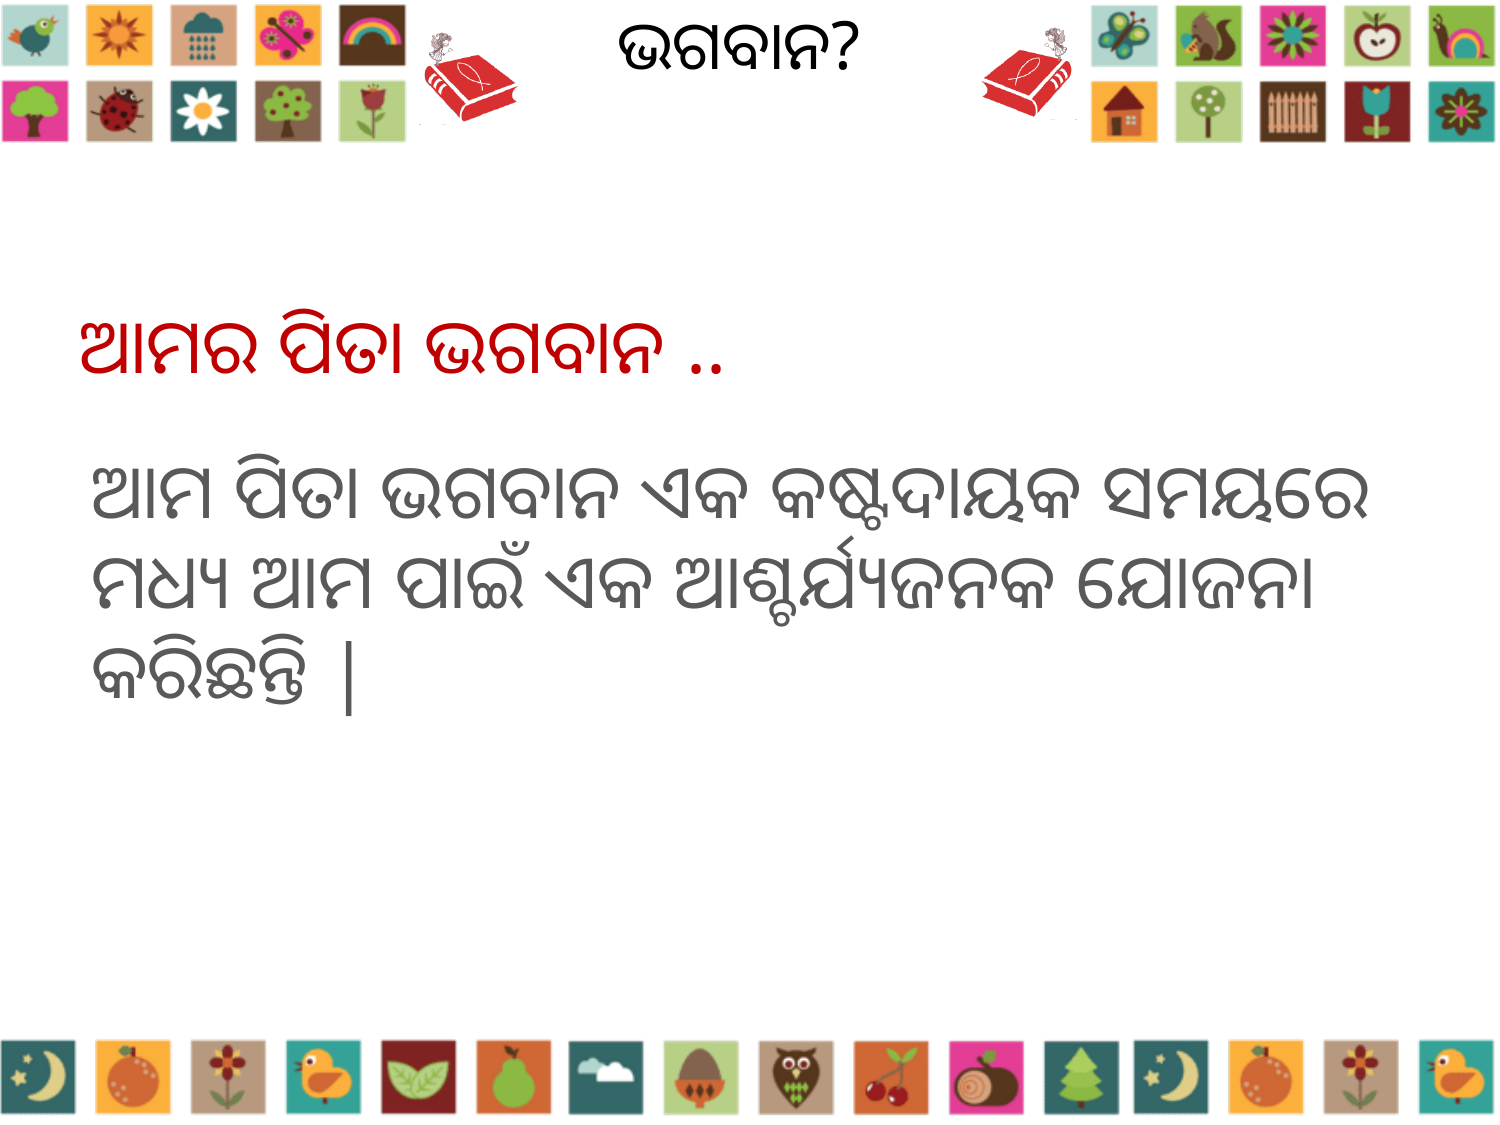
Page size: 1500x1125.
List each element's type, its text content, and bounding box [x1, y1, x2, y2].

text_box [0, 1028, 1500, 1118]
text_box ଆମର ପିତା ଭଗବାନ .. [64, 290, 1412, 396]
picture [950, 3, 1500, 150]
text_box ଆମ ପିତା ଭଗବାନ ଏକ କଷ୍ଟଦାୟକ ସମୟରେ ମଧ୍ୟ ଆମ ପାଇଁ ଏକ ଆଶ୍ଚର୍ଯ୍ୟଜନକ ଯୋଜନା କରିଛନ୍ତି | [76, 436, 1424, 722]
text_box ଭଗବାନ? [414, 0, 1080, 91]
picture [0, 3, 550, 150]
